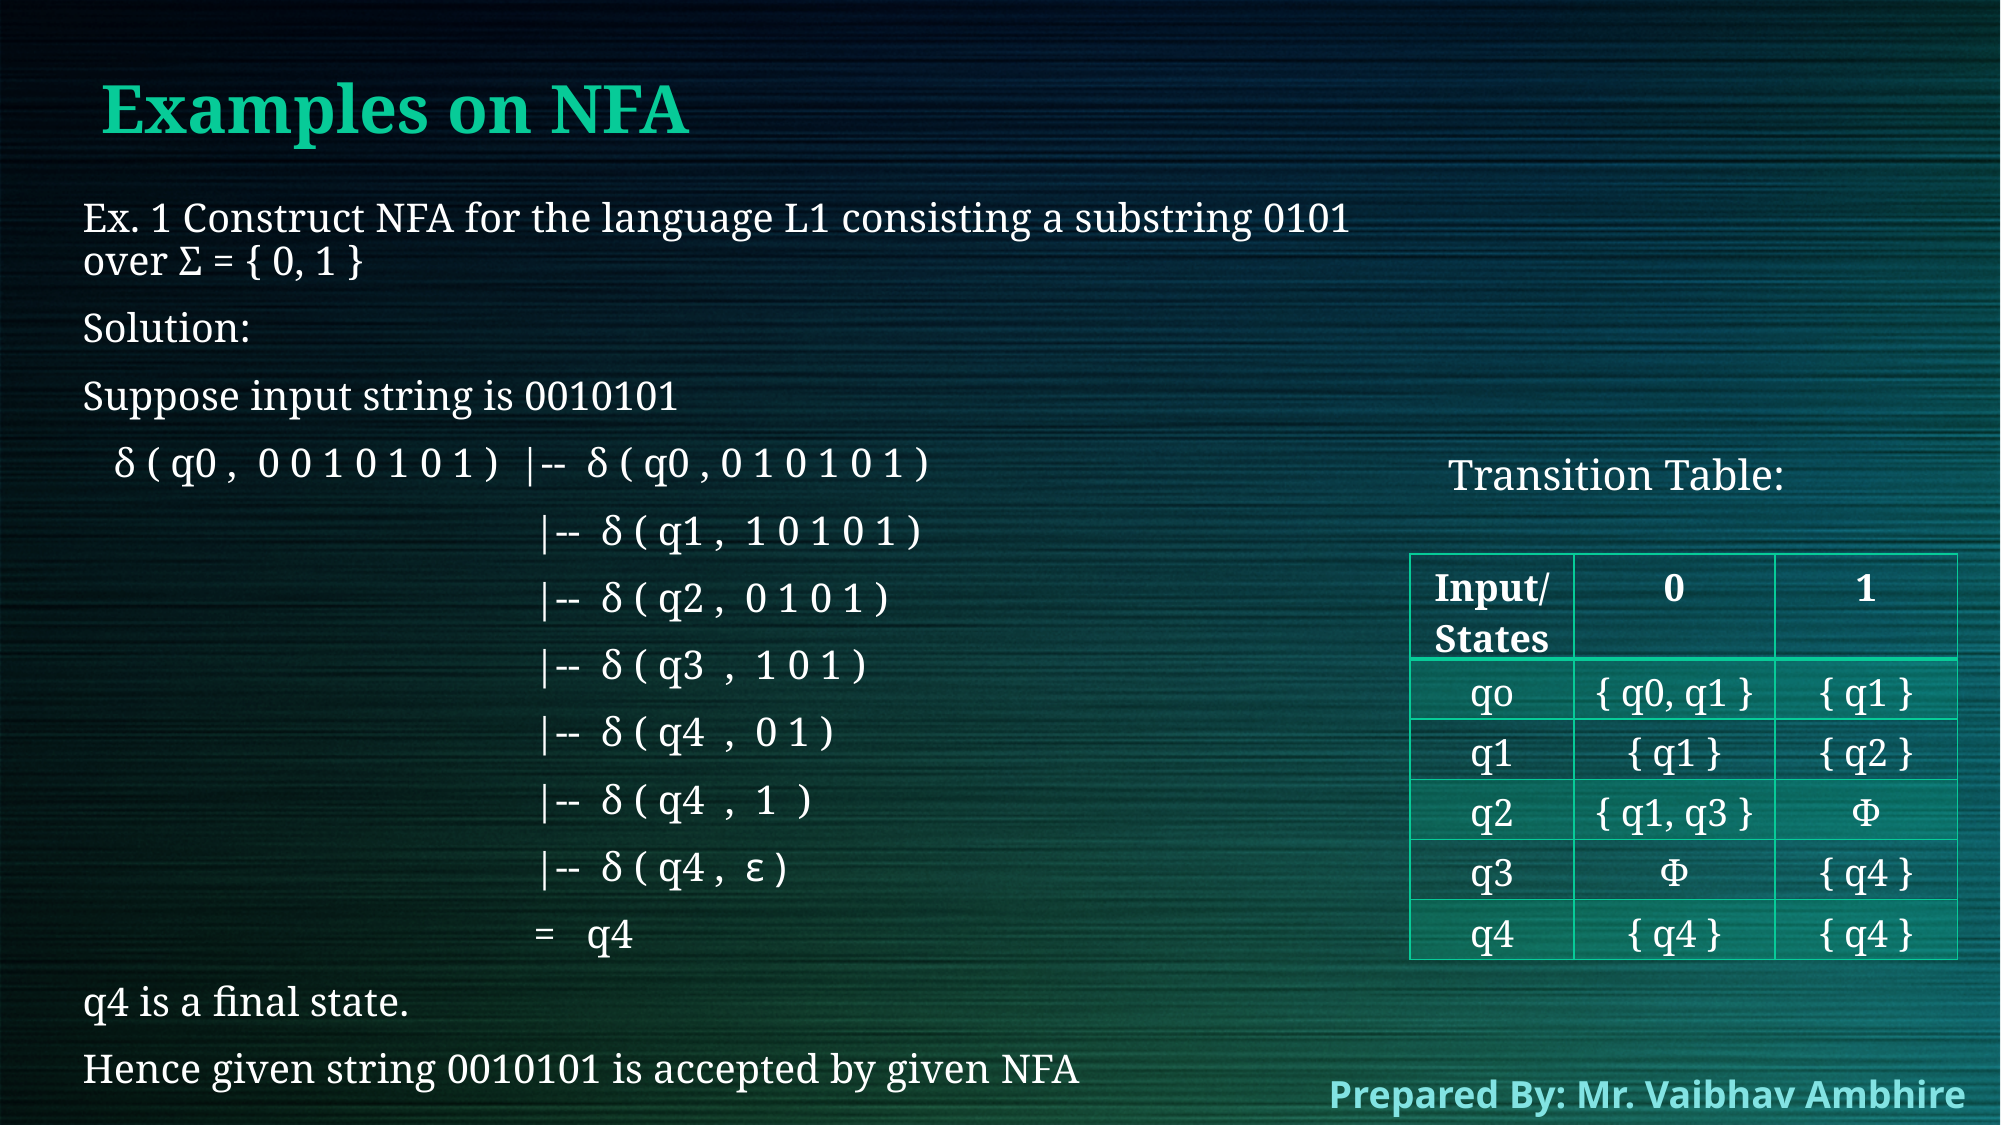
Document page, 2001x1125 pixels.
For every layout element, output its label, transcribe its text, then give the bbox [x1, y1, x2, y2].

table_cell { q1, q3 } [1575, 780, 1774, 839]
table_cell { q1 } [1575, 720, 1774, 779]
table_cell q4 [1411, 900, 1573, 959]
table_cell qo [1411, 661, 1573, 718]
table_cell { q4 } [1575, 900, 1774, 959]
table_cell { q1 } [1776, 661, 1957, 718]
table_cell Φ [1575, 840, 1774, 899]
table_cell Φ [1776, 780, 1957, 839]
table_cell { q4 } [1776, 840, 1957, 899]
title Examples on NFA [86, 38, 1673, 156]
table_header 0 [1575, 555, 1774, 657]
table_cell q1 [1411, 720, 1573, 779]
table_header Input/States [1411, 555, 1573, 657]
picture [0, 0, 2001, 1125]
table_cell { q2 } [1776, 720, 1957, 779]
table_cell { q4 } [1776, 900, 1957, 959]
list Ex. 1 Construct NFA for the language L1 consisting a substring 0101 over Σ = { 0, 1 } Solution: Suppose input string is 0010101 δ ( q0 , 0 0 1 0 1 0 1 ) |-- δ ( q0 , 0 1 0 1 0 1 ) |-- δ ( q1 , 1 0 1 0 1 ) |-- δ ( q2 , 0 1 0 1 ) |-- δ ( q3 , 1 0 1 ) |-- δ ( q4 , 0 1 ) |-- δ ( q4 , 1 ) |-- δ ( q4 , ε ) = q4 q4 is a final state. Hence given string 0010101 is accepted by given NFA [67, 190, 1392, 1107]
table_cell { q0, q1 } [1575, 661, 1774, 718]
table_header 1 [1776, 555, 1957, 657]
text_box Transition Table: [1432, 416, 1964, 507]
table_cell q3 [1411, 840, 1573, 899]
table_cell q2 [1411, 780, 1573, 839]
